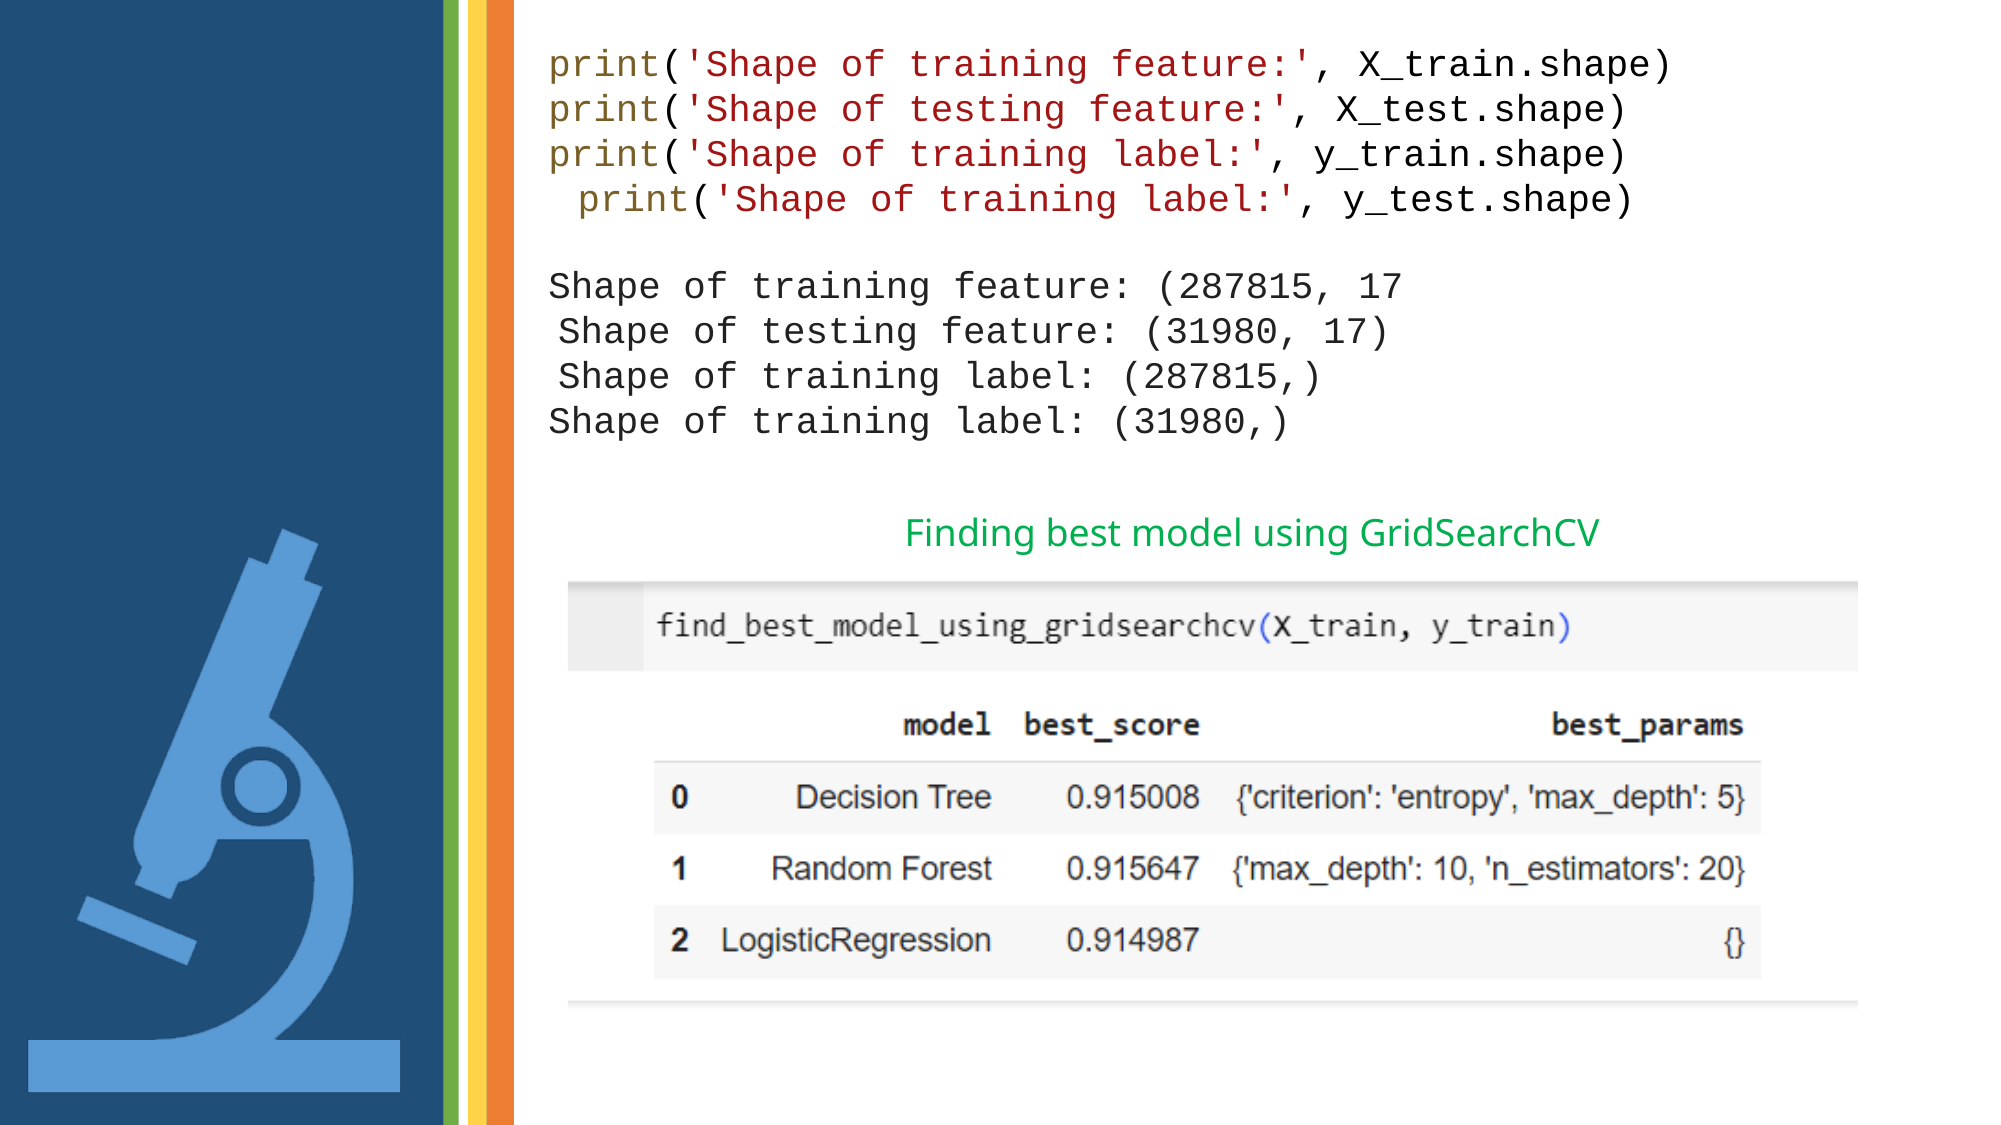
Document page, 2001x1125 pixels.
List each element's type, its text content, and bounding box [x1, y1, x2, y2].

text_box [0, 0, 534, 1125]
text_box Shape of training feature: (287815, 17 Shape of testing feature: (31980, 17) Shape of training label: (287815,) Shape of training label: (31980,) [534, 253, 1691, 448]
text_box print('Shape of training feature:', X_train.shape) print('Shape of testing feature:', X_test.shape) print('Shape of training label:', y_train.shape) print('Shape of training label:', y_test.shape) [534, 31, 2000, 226]
text_box Finding best model using GridSearchCV [534, 501, 1616, 562]
picture [567, 580, 1859, 1029]
